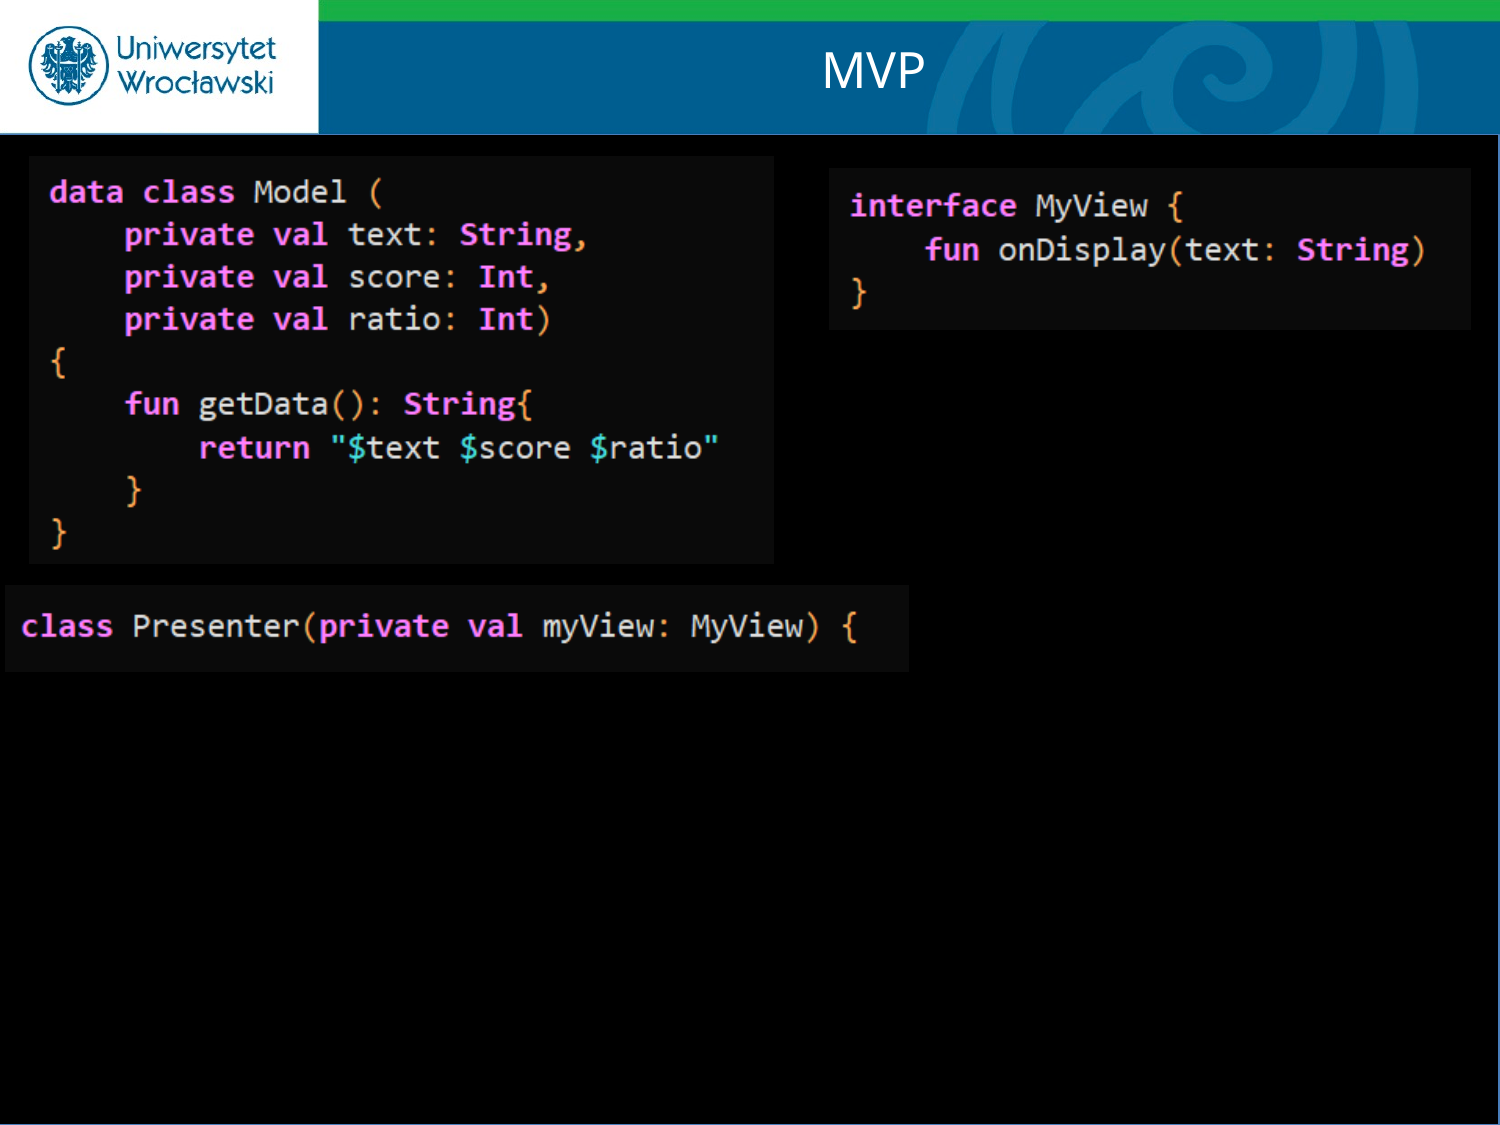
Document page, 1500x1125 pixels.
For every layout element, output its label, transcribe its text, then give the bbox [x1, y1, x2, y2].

text_box [0, 134, 1500, 1125]
picture [29, 156, 774, 564]
picture [0, 0, 1500, 134]
text_box MVP [324, 30, 1424, 106]
picture [829, 168, 1471, 330]
picture [5, 585, 909, 672]
